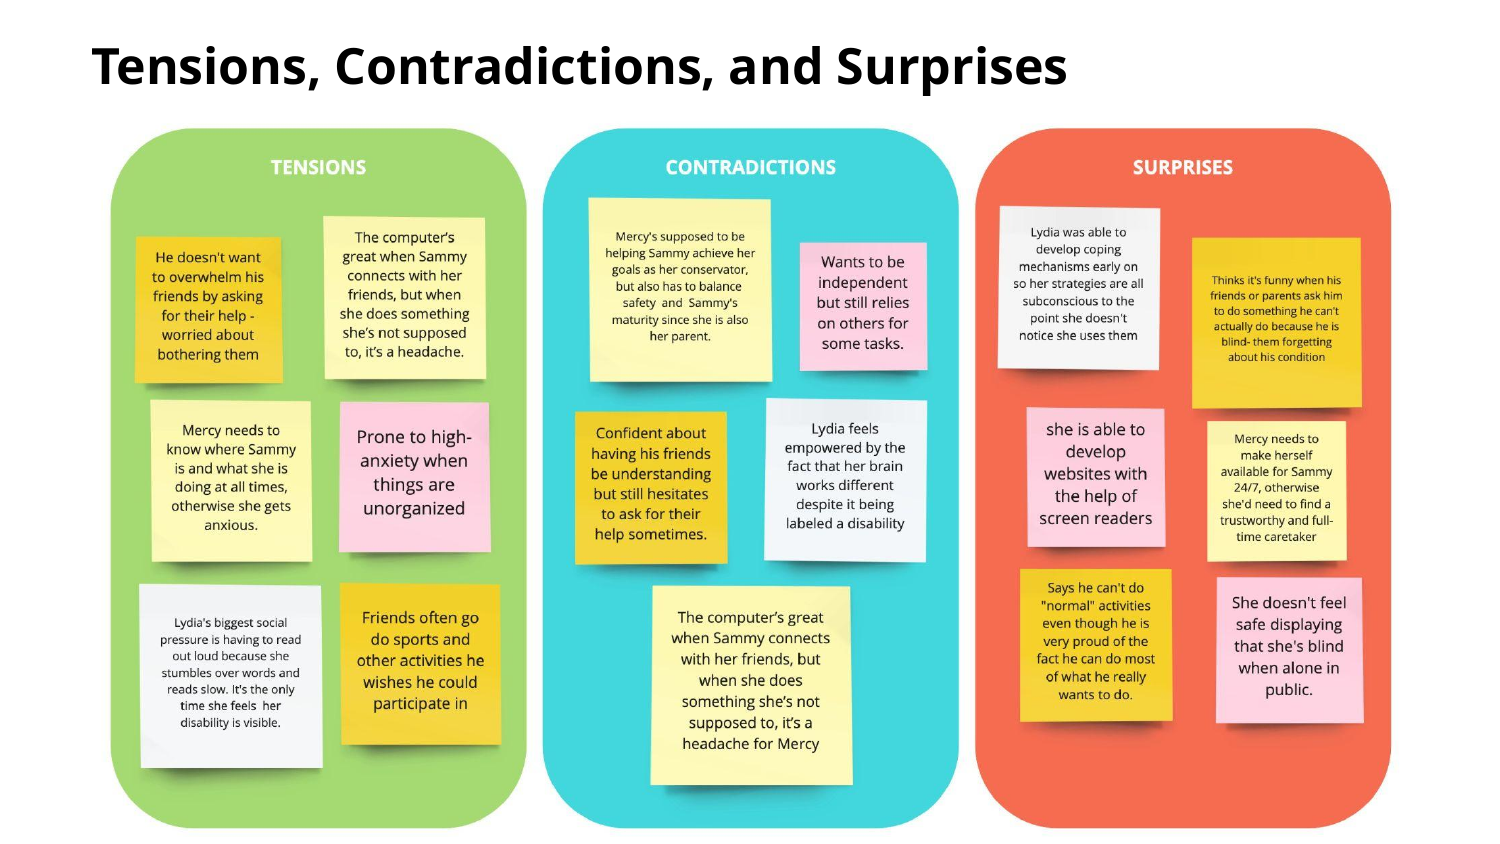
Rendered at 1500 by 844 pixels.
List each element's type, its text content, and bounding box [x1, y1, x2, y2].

title Tensions, Contradictions, and Surprises [75, 19, 1474, 122]
picture [58, 80, 1442, 837]
